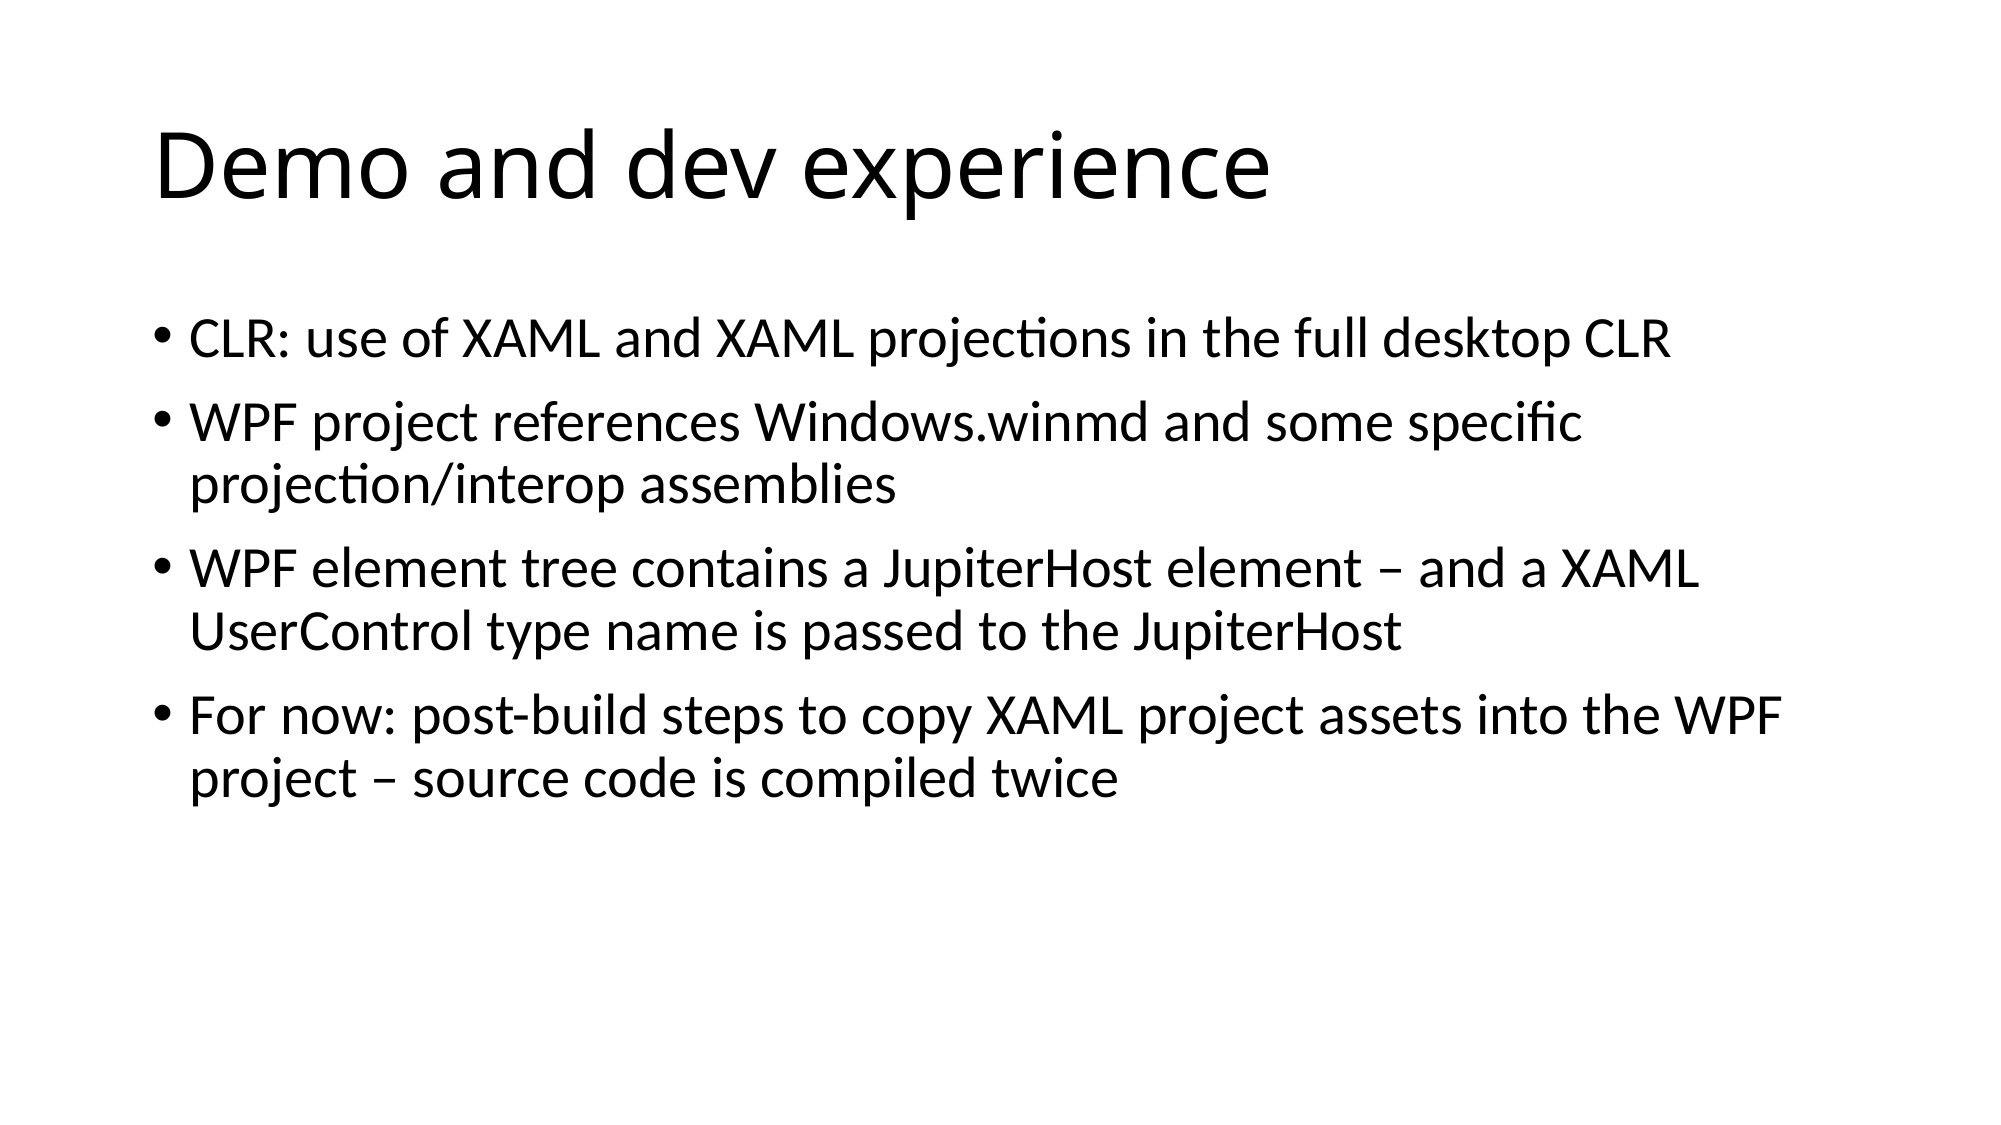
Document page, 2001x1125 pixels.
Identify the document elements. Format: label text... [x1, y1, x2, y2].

title Demo and dev experience [137, 59, 1863, 278]
list CLR: use of XAML and XAML projections in the full desktop CLR WPF project references Windows.winmd and some specific projection/interop assemblies WPF element tree contains a JupiterHost element – and a XAML UserControl type name is passed to the JupiterHost For now: post-build steps to copy XAML project assets into the WPF project – source code is compiled twice [137, 299, 1863, 1014]
